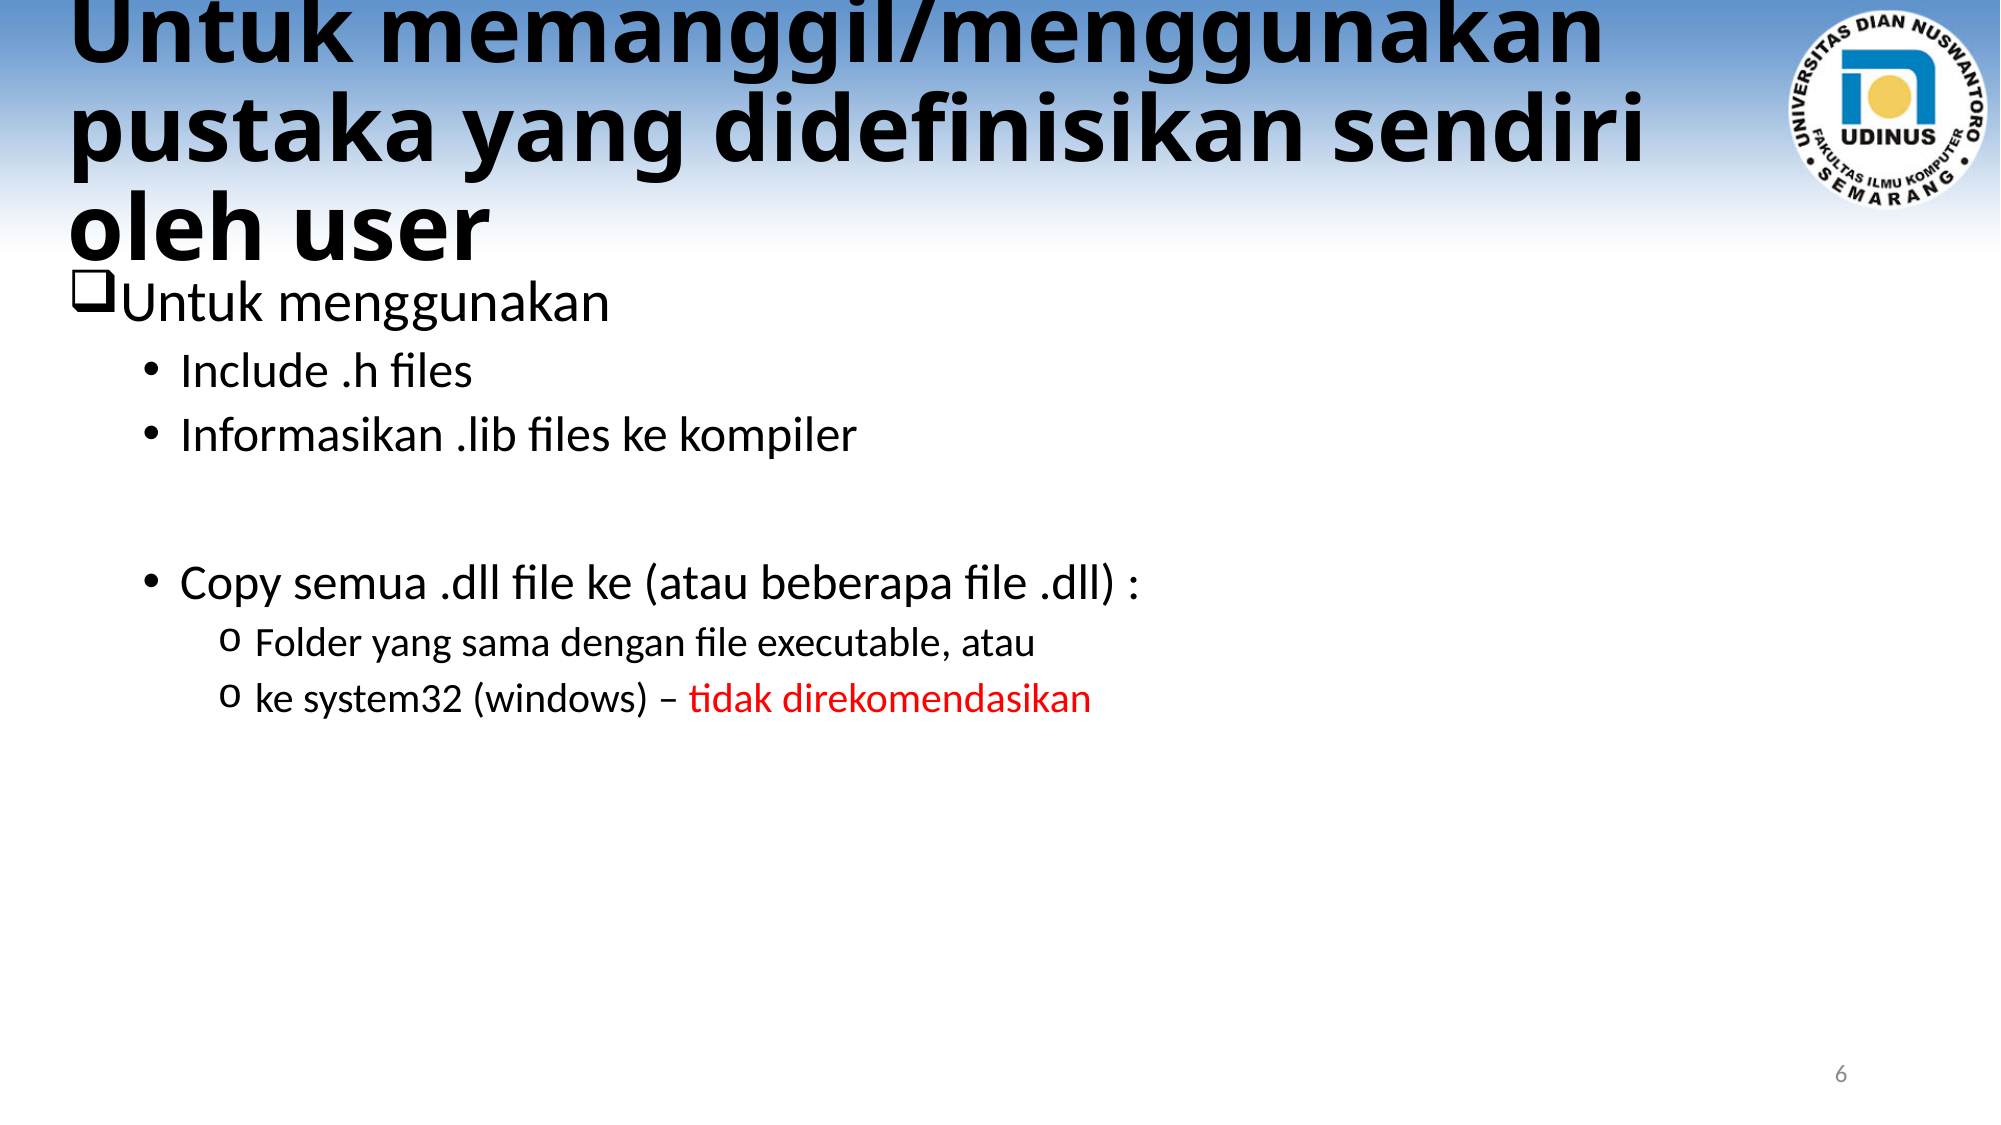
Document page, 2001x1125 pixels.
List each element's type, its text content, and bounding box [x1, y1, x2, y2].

list Untuk menggunakan Include .h files Informasikan .lib files ke kompiler Copy semua .dll file ke (atau beberapa file .dll) : Folder yang sama dengan file executable, atau ke system32 (windows) – tidak direkomendasikan [52, 263, 1953, 1021]
title Untuk memanggil/menggunakan pustaka yang didefinisikan sendiri oleh user [52, 22, 1700, 241]
slide_number 6 [1412, 1042, 1863, 1103]
picture [0, 0, 2000, 1125]
